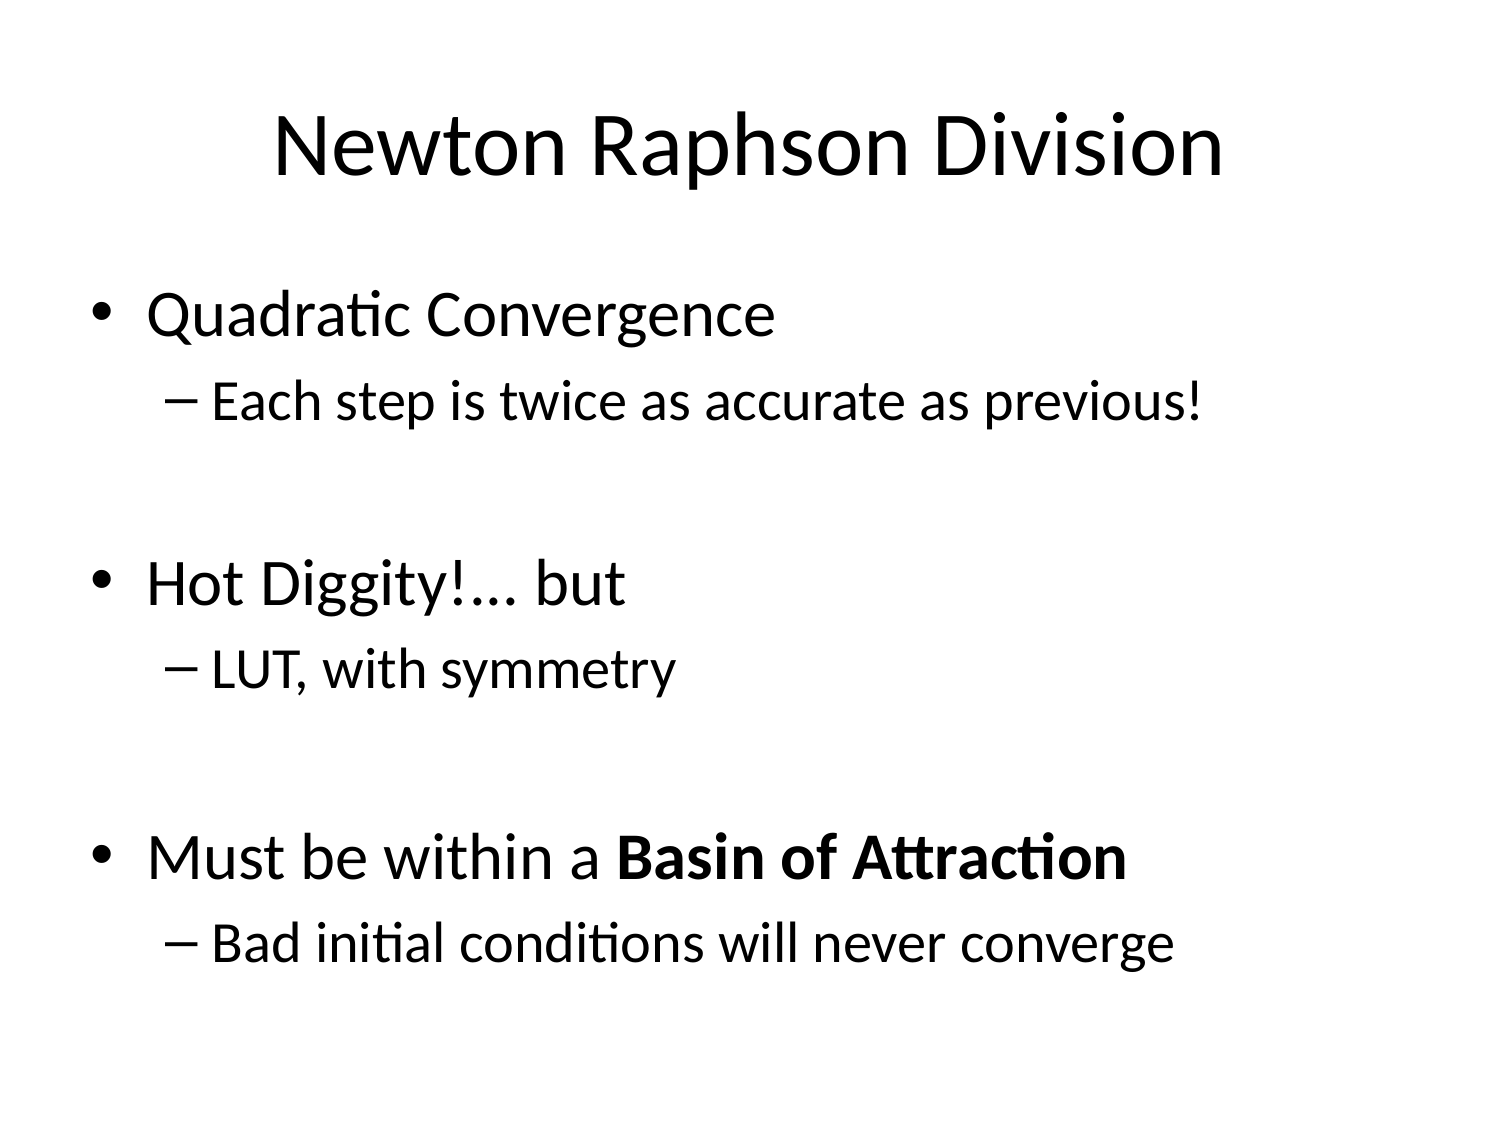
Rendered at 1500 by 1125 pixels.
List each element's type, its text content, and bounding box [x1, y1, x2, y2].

title Newton Raphson Division [75, 45, 1425, 233]
